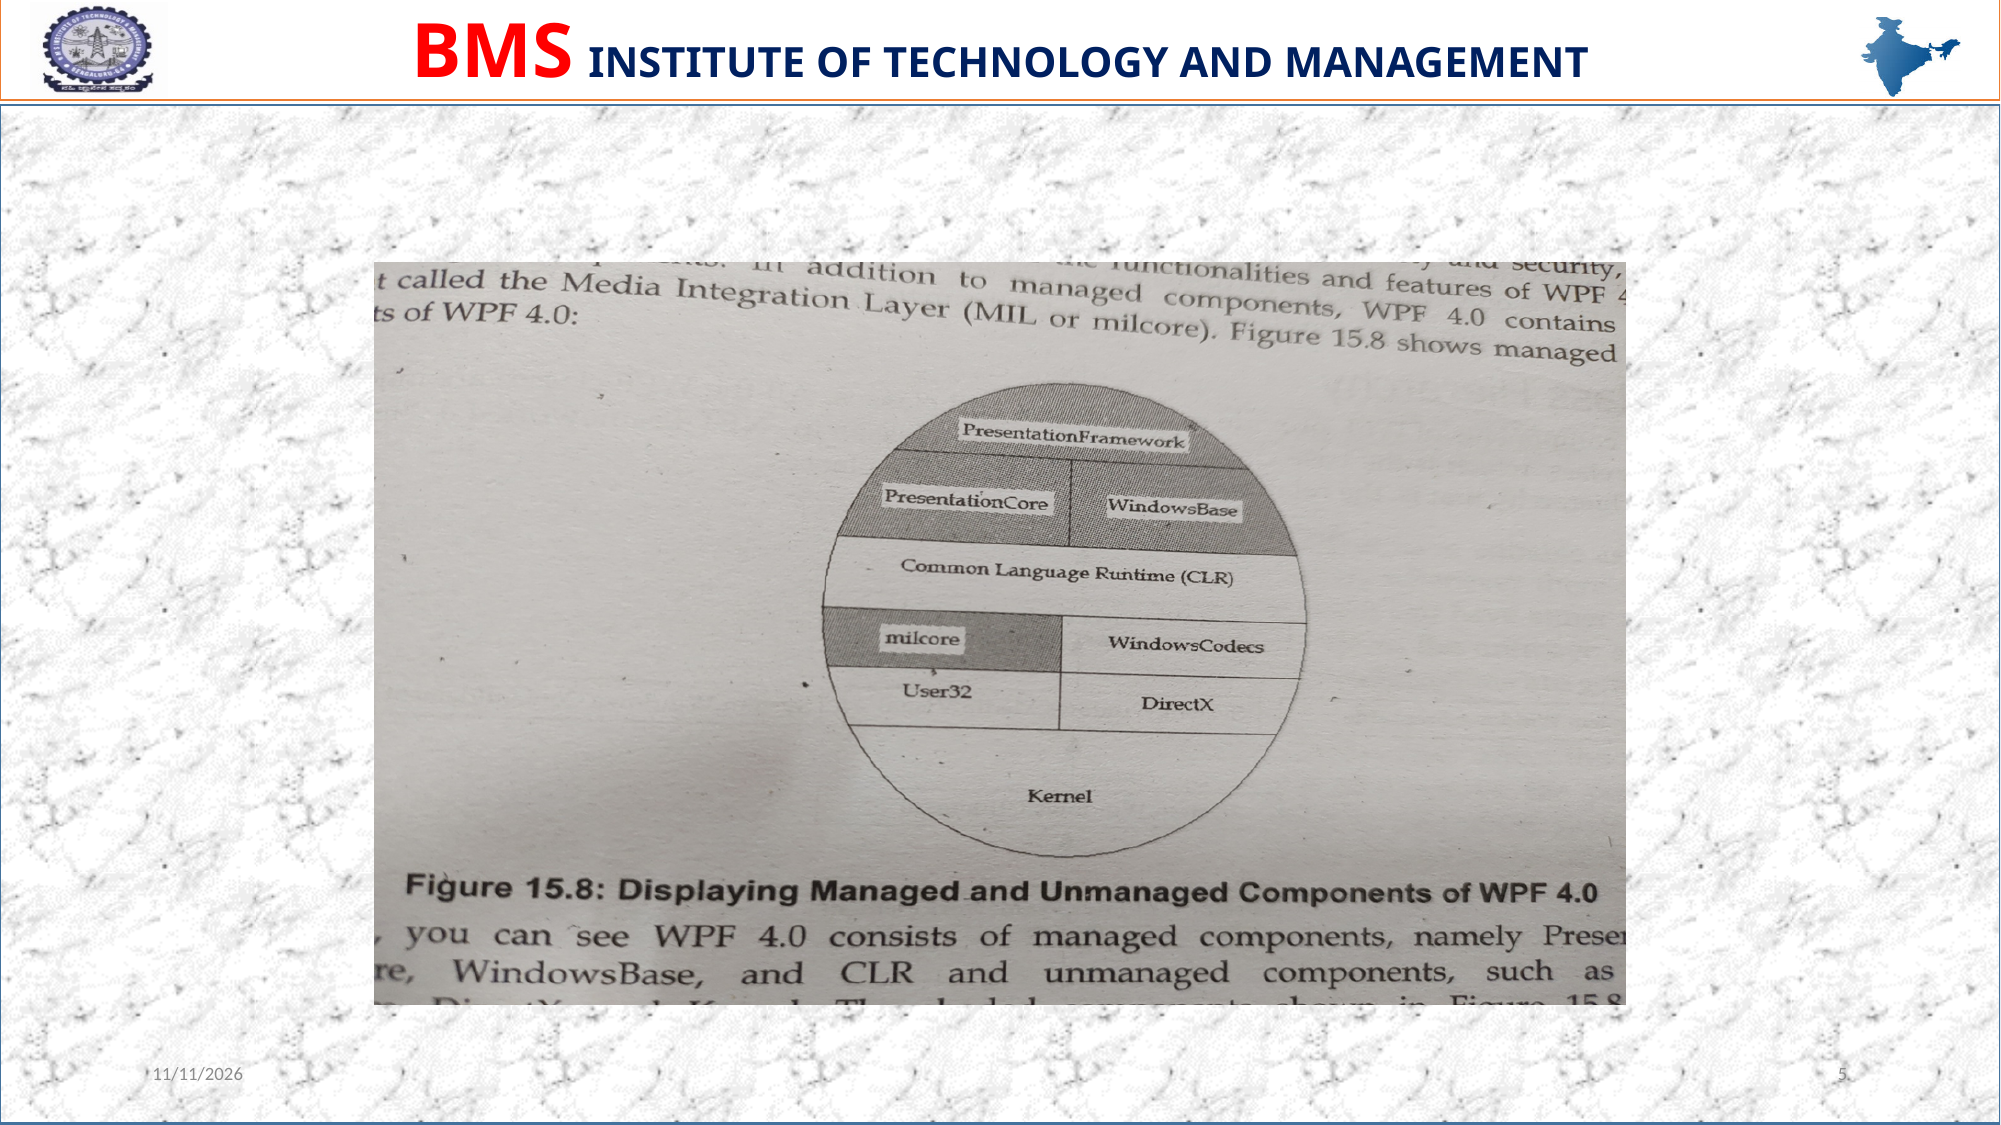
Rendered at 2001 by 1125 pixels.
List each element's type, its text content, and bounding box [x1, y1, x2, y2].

picture [1859, 17, 1961, 98]
picture [1, 106, 1999, 1122]
picture [30, 2, 168, 98]
slide_number 08-Apr-23 [137, 1042, 588, 1103]
slide_number 5 [1412, 1042, 1863, 1103]
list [374, 262, 1626, 1005]
